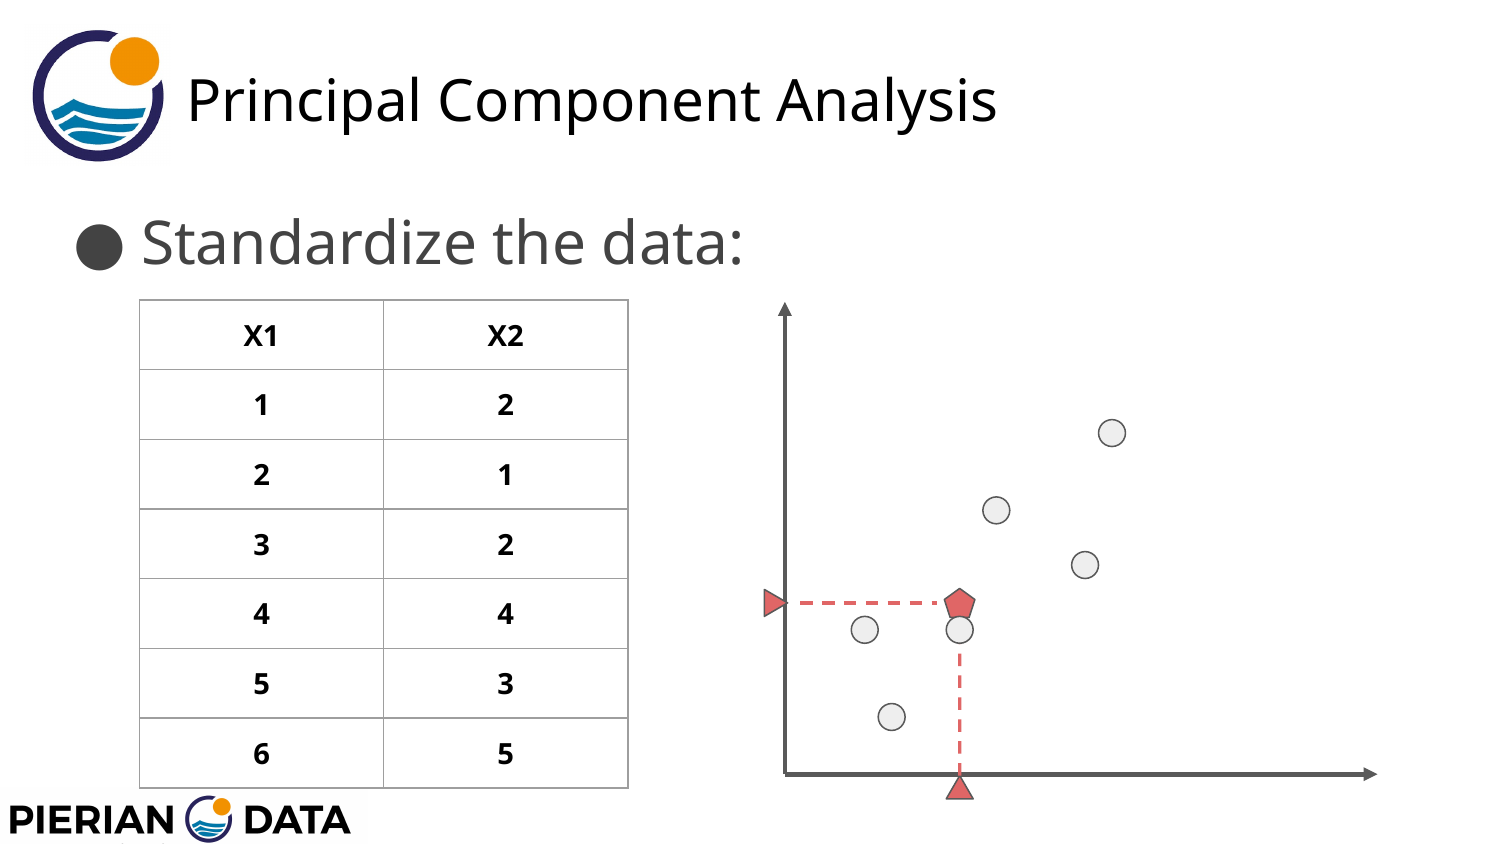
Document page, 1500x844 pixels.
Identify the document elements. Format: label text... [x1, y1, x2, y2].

text_box [944, 588, 975, 618]
table_cell 2 [140, 440, 383, 508]
table_cell 3 [384, 649, 627, 717]
table_cell 4 [384, 579, 627, 648]
picture [0, 787, 368, 844]
picture [24, 24, 172, 167]
text_box [982, 496, 1010, 524]
title Principal Component Analysis [176, 48, 1449, 143]
text_box [851, 616, 879, 644]
table_cell 5 [384, 719, 627, 787]
text_box [764, 589, 780, 617]
table_cell 2 [384, 510, 627, 578]
table_header X1 [140, 301, 383, 369]
text_box [878, 703, 906, 731]
text_box [1098, 419, 1126, 447]
table_cell 2 [384, 370, 627, 439]
table_cell 1 [140, 370, 383, 439]
text_box [946, 616, 974, 643]
list Standardize the data: [51, 189, 1476, 750]
table_cell 4 [140, 579, 383, 648]
table_cell 6 [140, 719, 383, 787]
table_cell 3 [140, 510, 383, 578]
table_cell 5 [140, 649, 383, 717]
text_box [1071, 551, 1099, 579]
table_cell 1 [384, 440, 627, 508]
table_header X2 [384, 301, 627, 369]
text_box [946, 783, 974, 799]
